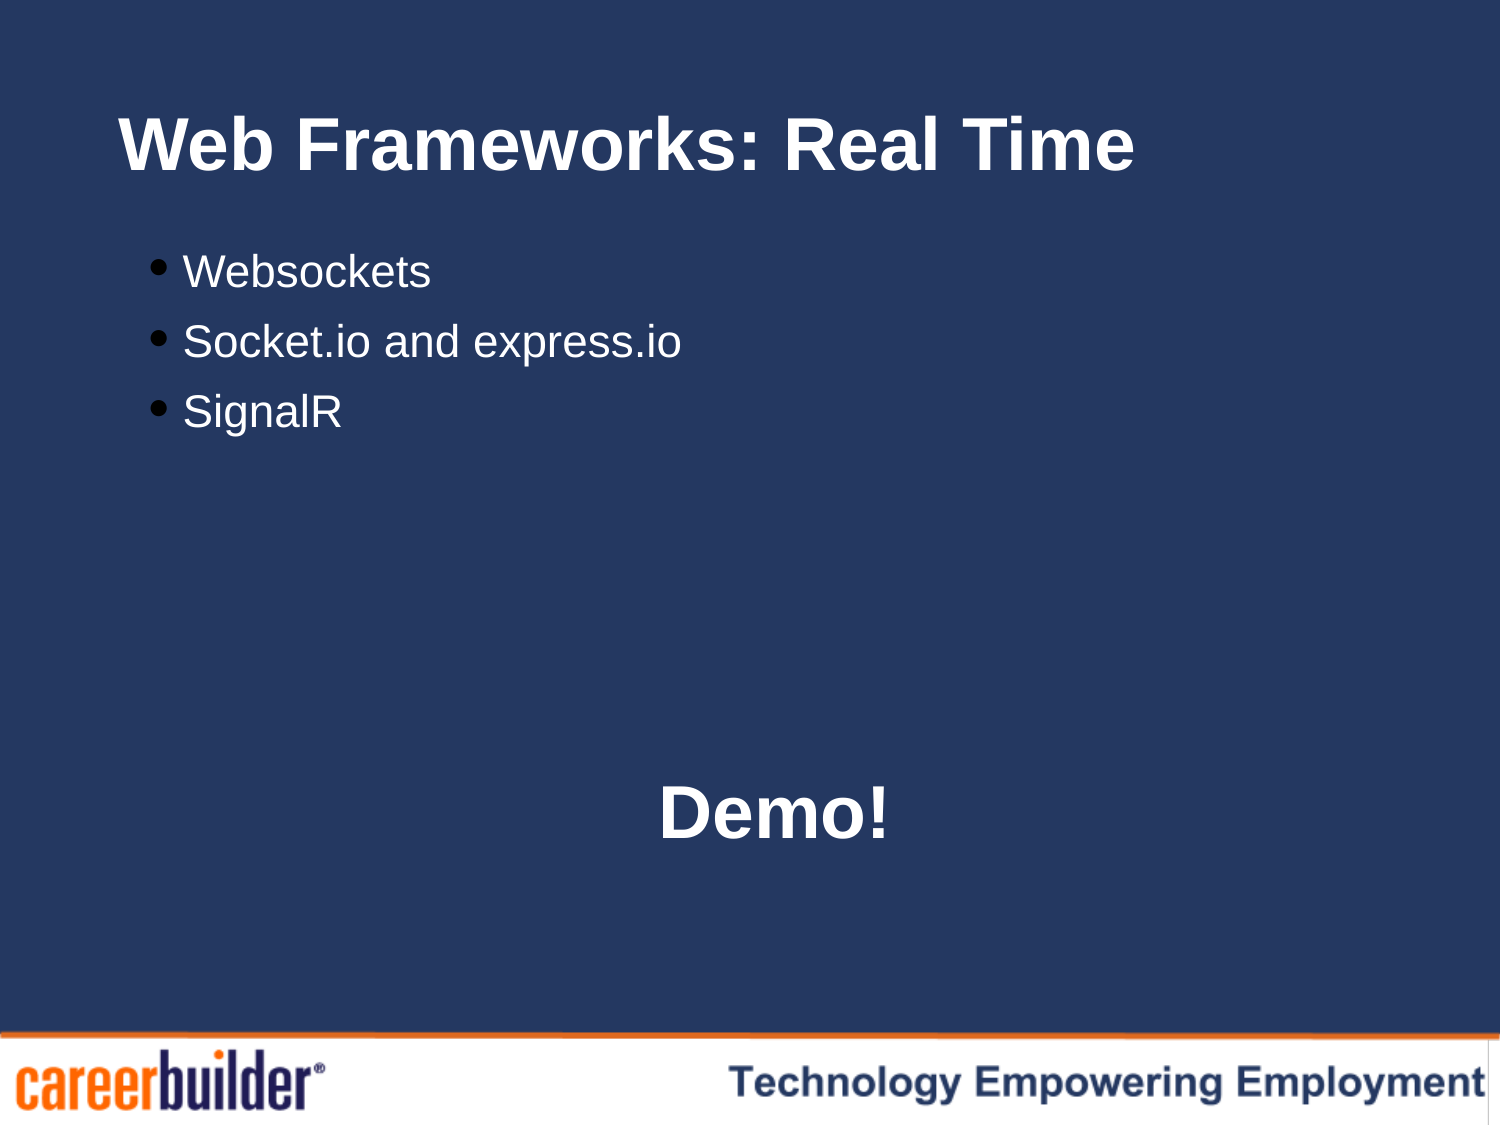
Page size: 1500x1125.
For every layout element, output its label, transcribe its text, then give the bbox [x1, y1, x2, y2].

picture [0, 0, 1500, 1125]
text_box Demo! [128, 705, 1422, 923]
title Web Frameworks: Real Time [103, 37, 1397, 232]
list Websockets Socket.io and express.io SignalR [103, 232, 1397, 947]
